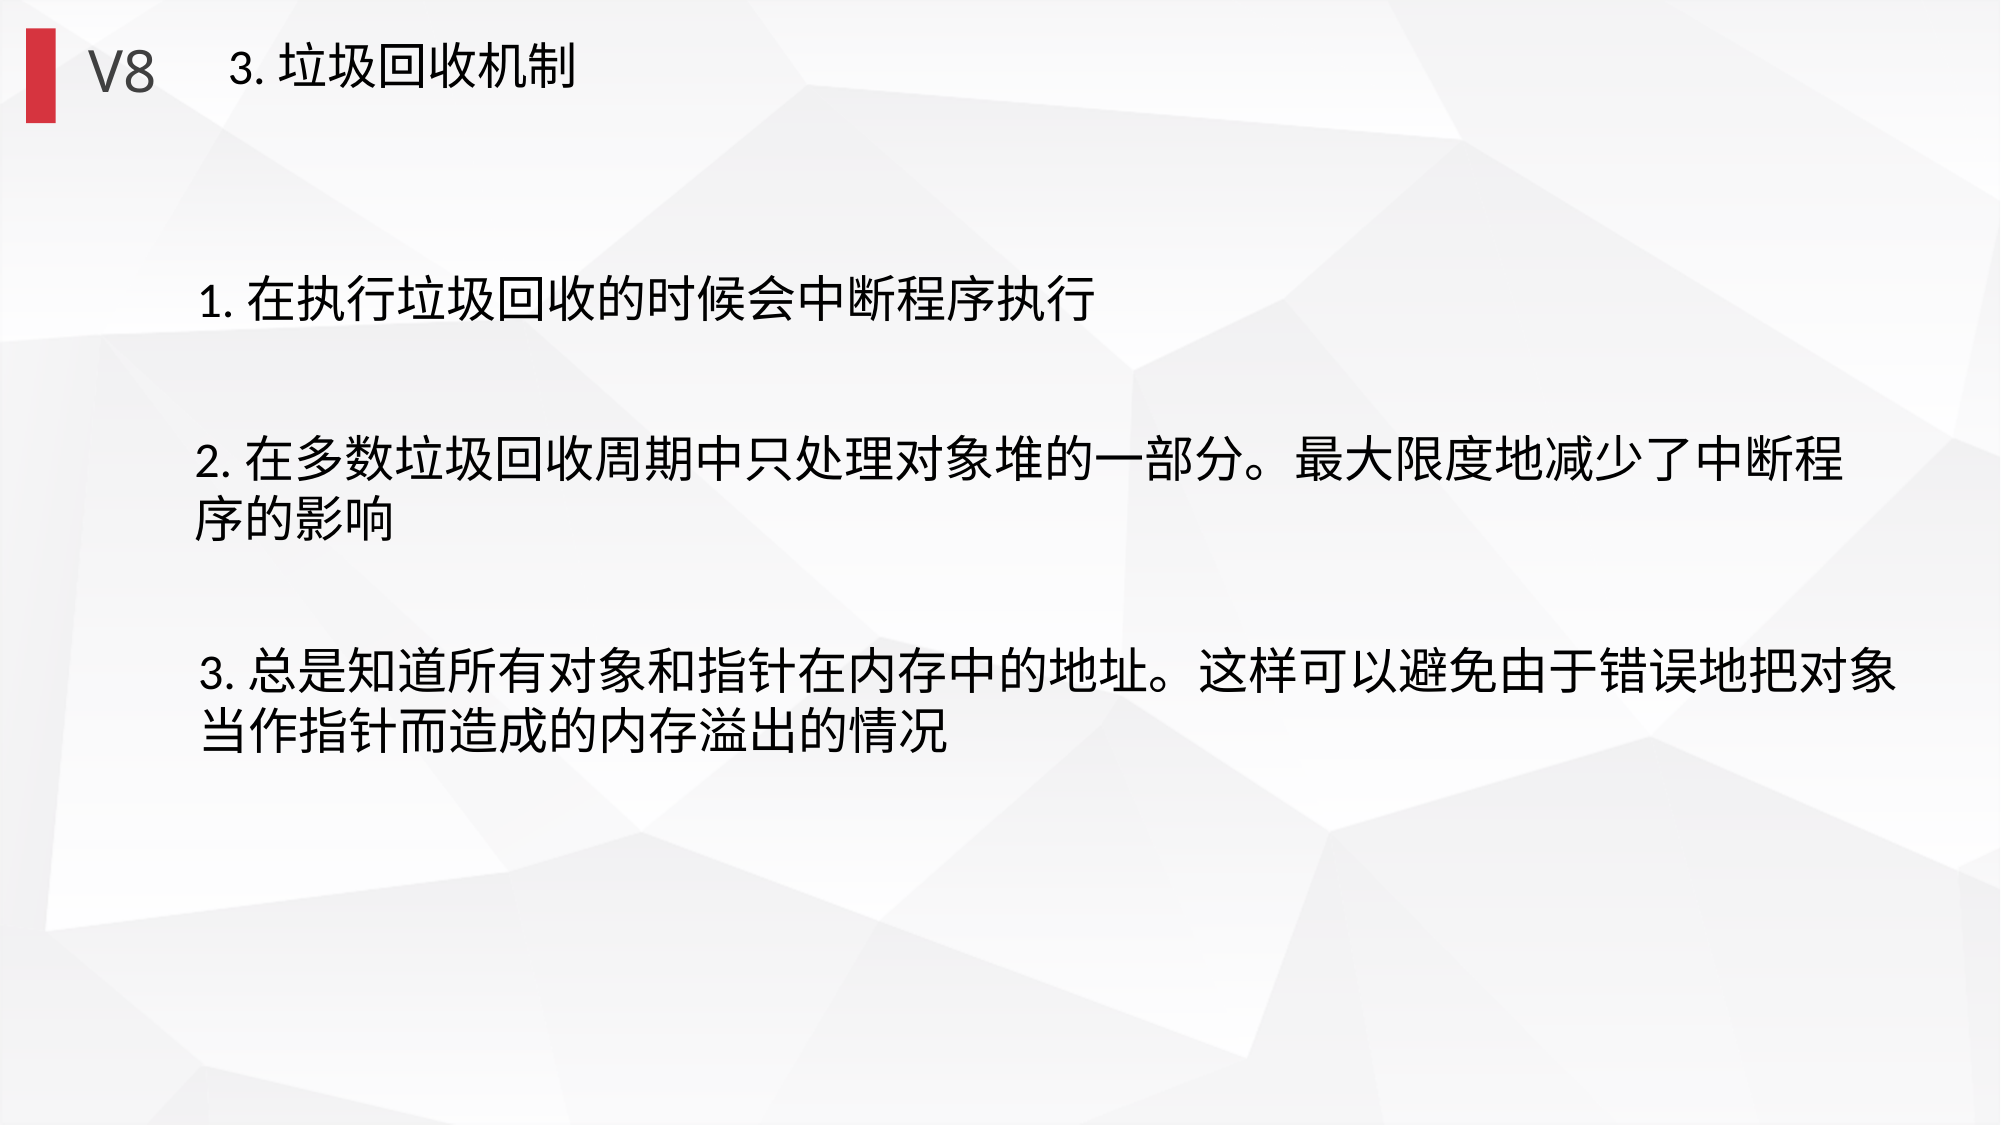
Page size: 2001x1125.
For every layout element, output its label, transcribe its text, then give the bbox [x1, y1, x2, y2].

text_box 2.在多数垃圾回收周期中只处理对象堆的一部分。最大限度地减少了中断程序的影响 [186, 419, 1900, 555]
text_box 1.在执行垃圾回收的时候会中断程序执行 [189, 259, 1104, 335]
picture [0, 0, 2001, 1125]
text_box V8 [81, 26, 165, 112]
text_box 3.垃圾回收机制 [220, 27, 586, 103]
text_box 3.总是知道所有对象和指针在内存中的地址。这样可以避免由于错误地把对象当作指针而造成的内存溢出的情况 [190, 632, 1916, 767]
text_box [26, 28, 56, 124]
